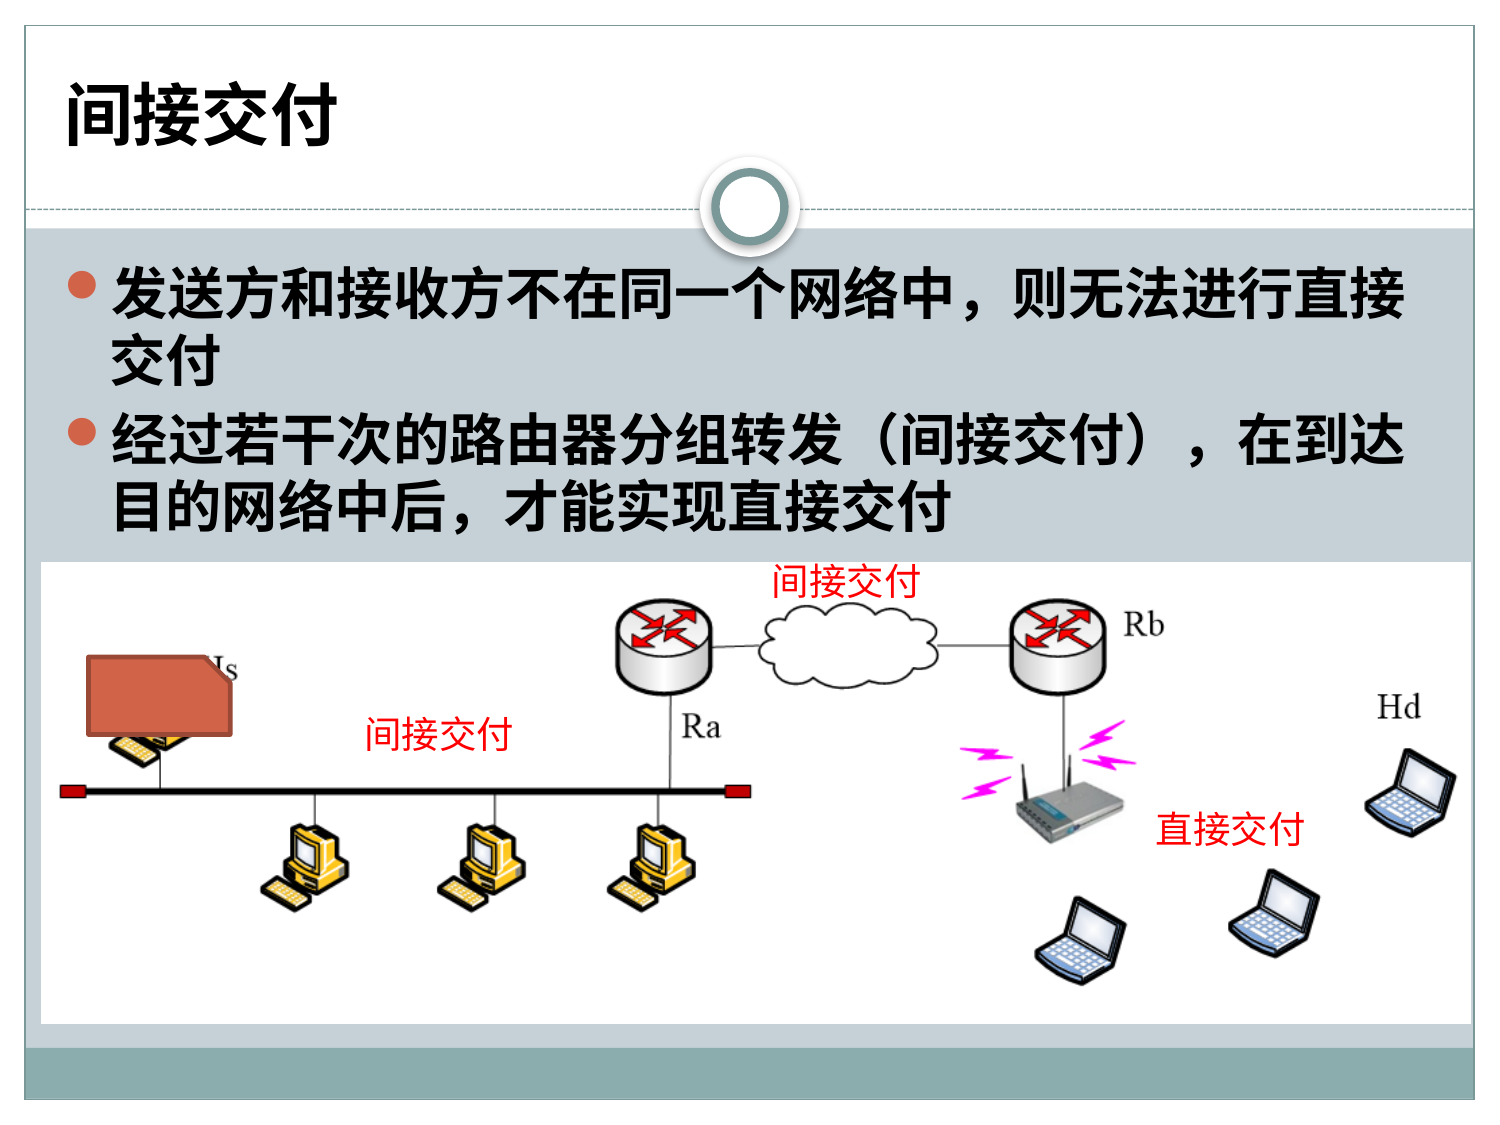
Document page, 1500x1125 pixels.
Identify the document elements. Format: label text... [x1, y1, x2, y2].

list 发送方和接收方不在同一个网络中，则无法进行直接交付 经过若干次的路由器分组转发（间接交付），在到达目的网络中后，才能实现直接交付 [49, 250, 1445, 559]
text_box 间接交付 [756, 550, 937, 559]
title 间接交付 [49, 37, 1450, 162]
picture [41, 562, 1471, 1024]
